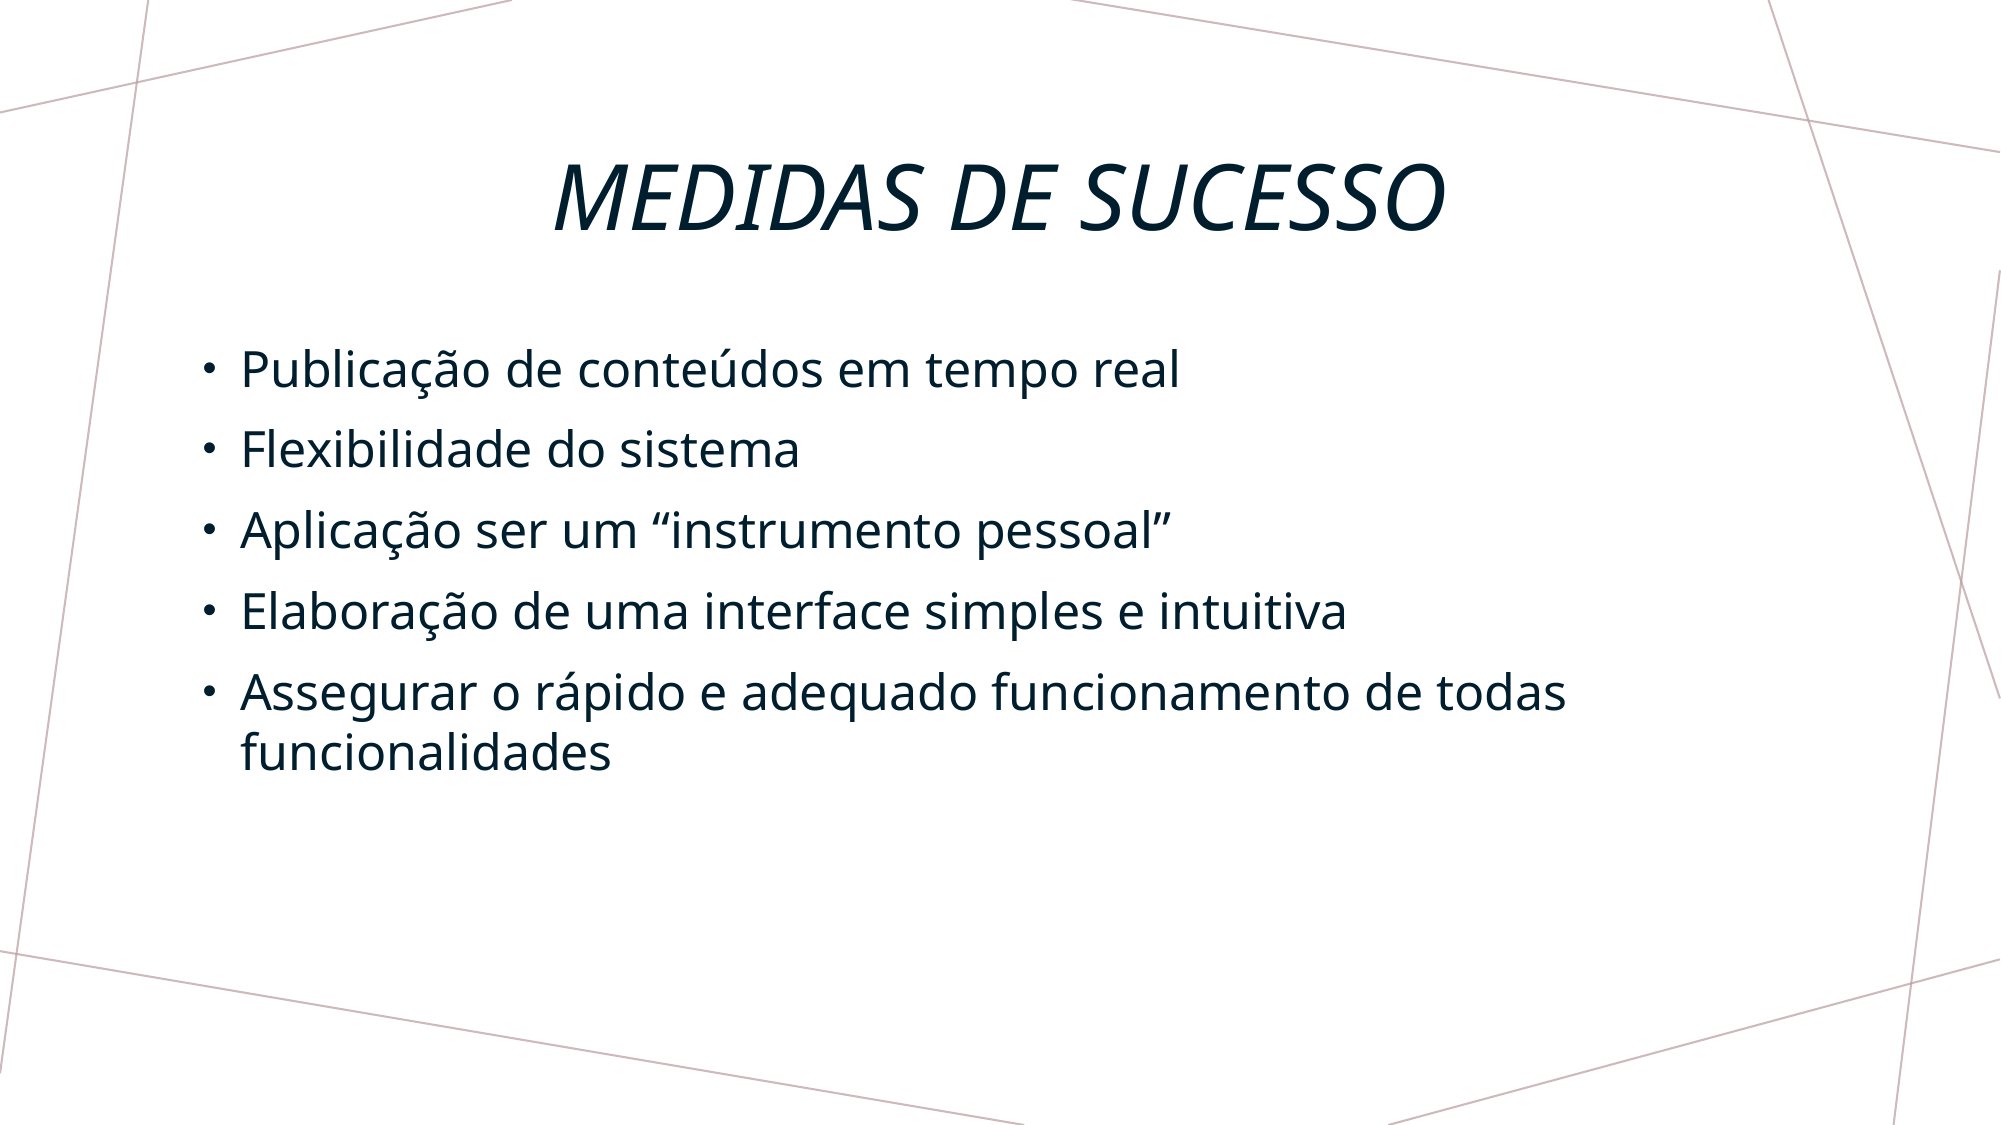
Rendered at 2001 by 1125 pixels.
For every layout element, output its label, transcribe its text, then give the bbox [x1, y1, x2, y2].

list Publicação de conteúdos em tempo real Flexibilidade do sistema Aplicação ser um “instrumento pessoal” Elaboração de uma interface simples e intuitiva Assegurar o rápido e adequado funcionamento de todas funcionalidades [187, 329, 1813, 990]
title Medidas de sucesso [187, 87, 1813, 315]
